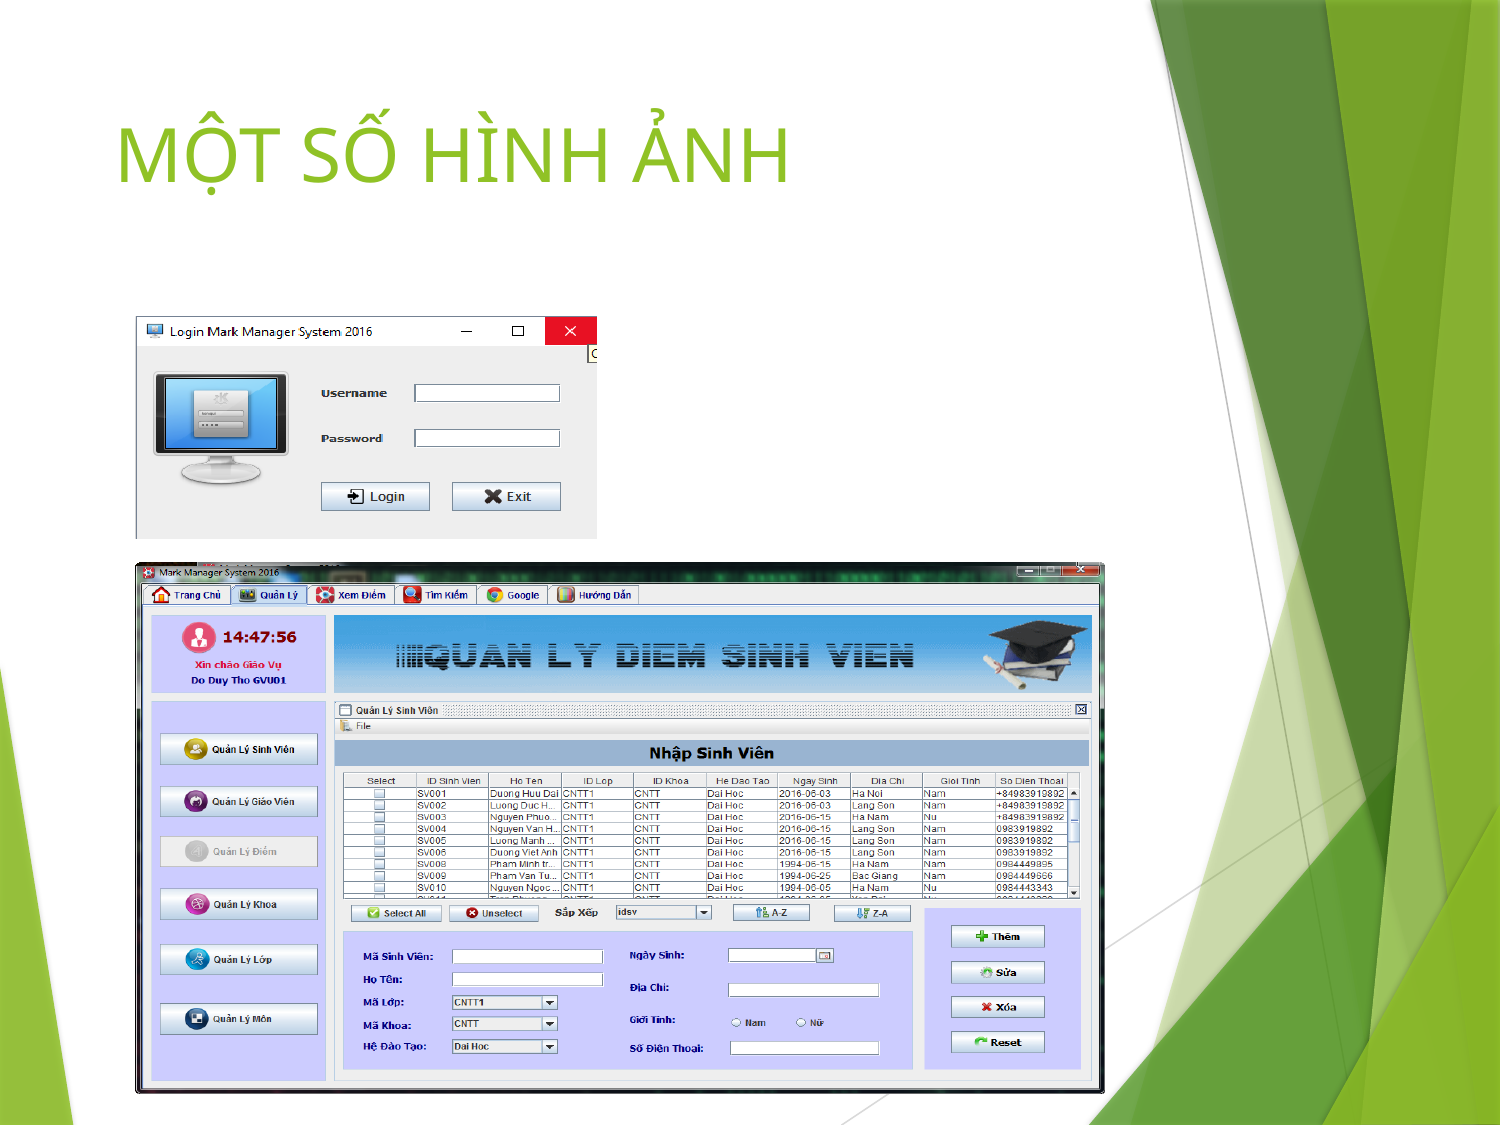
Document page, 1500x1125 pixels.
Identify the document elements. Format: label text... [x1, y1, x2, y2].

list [135, 316, 597, 540]
picture [135, 561, 1105, 1095]
title MỘT SỐ HÌNH ẢNH [99, 99, 1142, 317]
